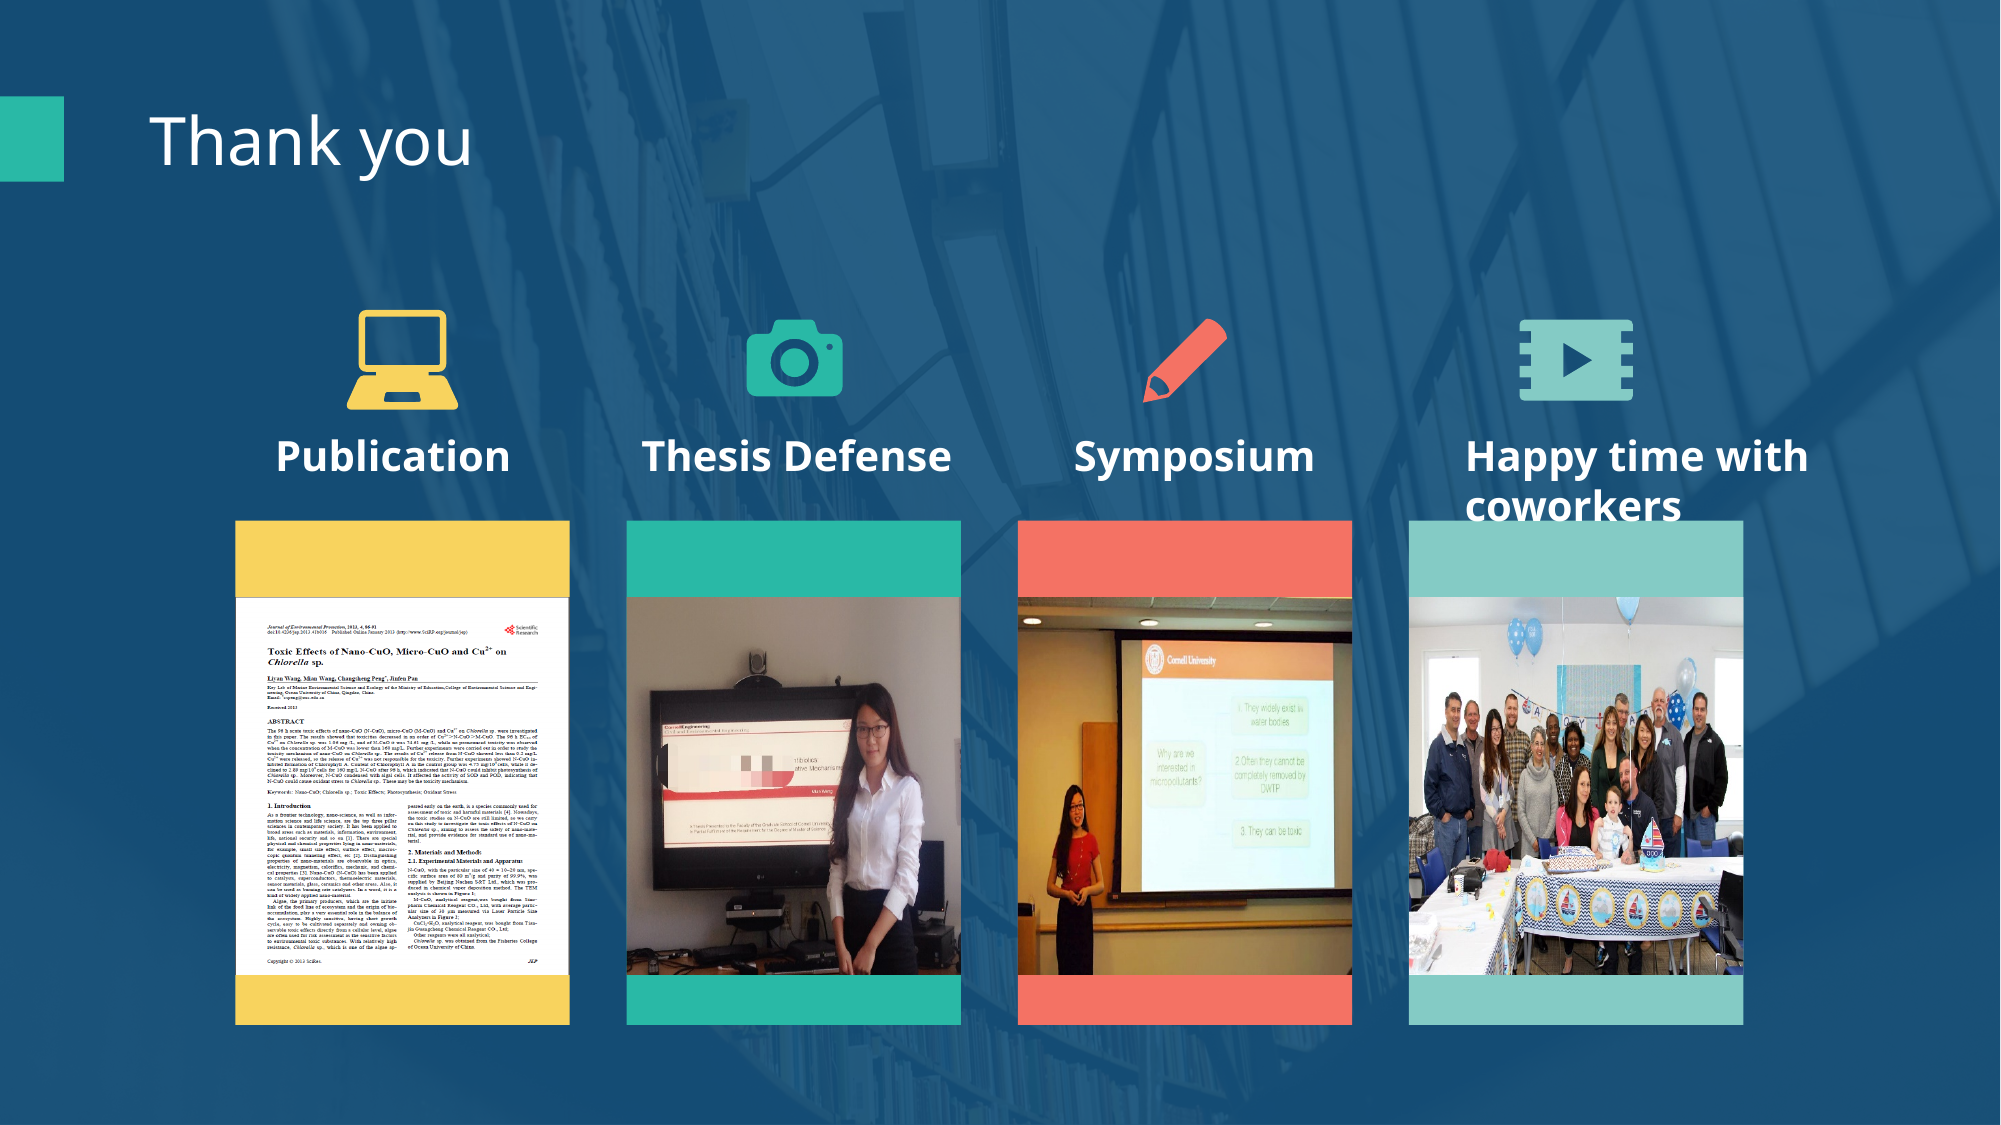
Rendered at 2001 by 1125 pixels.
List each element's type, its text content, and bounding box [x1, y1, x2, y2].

text_box Symposium [1059, 422, 1339, 487]
text_box [1519, 319, 1633, 401]
picture [0, 0, 2001, 1125]
text_box Happy time with coworkers [1449, 422, 1916, 537]
text_box [1017, 519, 1353, 597]
text_box [234, 519, 571, 1026]
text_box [0, 96, 480, 182]
text_box [625, 519, 962, 1026]
text_box [1017, 975, 1353, 1026]
text_box Publication [260, 422, 530, 487]
text_box [346, 309, 459, 410]
text_box [746, 319, 843, 397]
text_box [1142, 318, 1227, 403]
text_box [1408, 975, 1744, 1026]
text_box [1408, 519, 1744, 597]
text_box Thesis Defense [626, 422, 981, 487]
